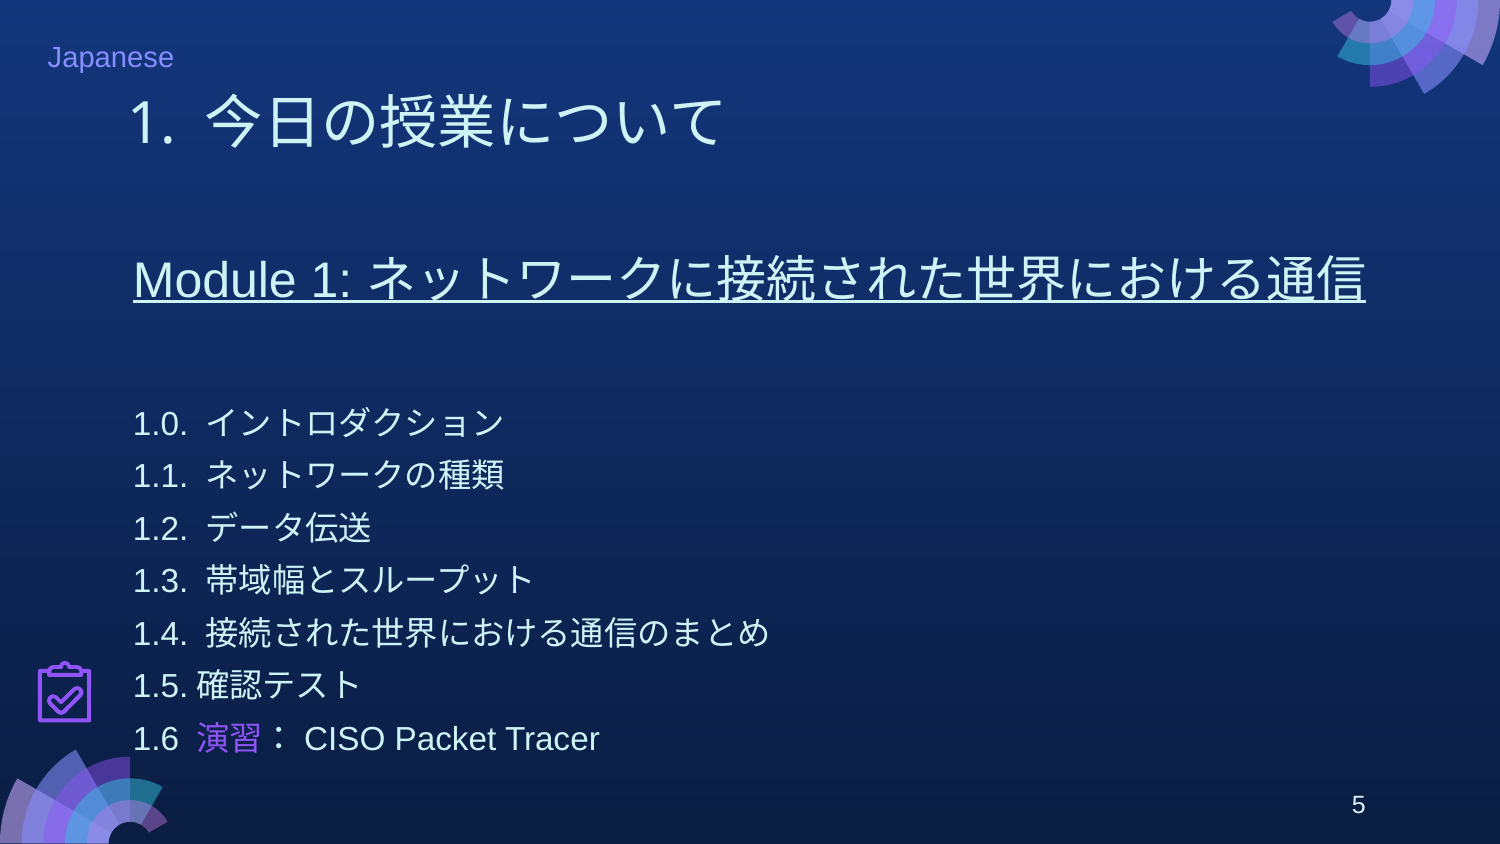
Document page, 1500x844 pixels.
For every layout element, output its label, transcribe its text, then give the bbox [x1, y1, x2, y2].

text_box Module 1: ネットワークに接続された世界における通信 1.0. イントロダクション 1.1. ネットワークの種類 1.2. データ伝送 1.3. 帯域幅とスループット 1.4. 接続された世界における通信のまとめ 1.5.確認テスト 1.6 演習：CISO Packet Tracer [118, 239, 1476, 764]
footer 5 [874, 780, 1381, 826]
title 1. 今日の授業について [112, 70, 1460, 155]
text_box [37, 660, 92, 723]
